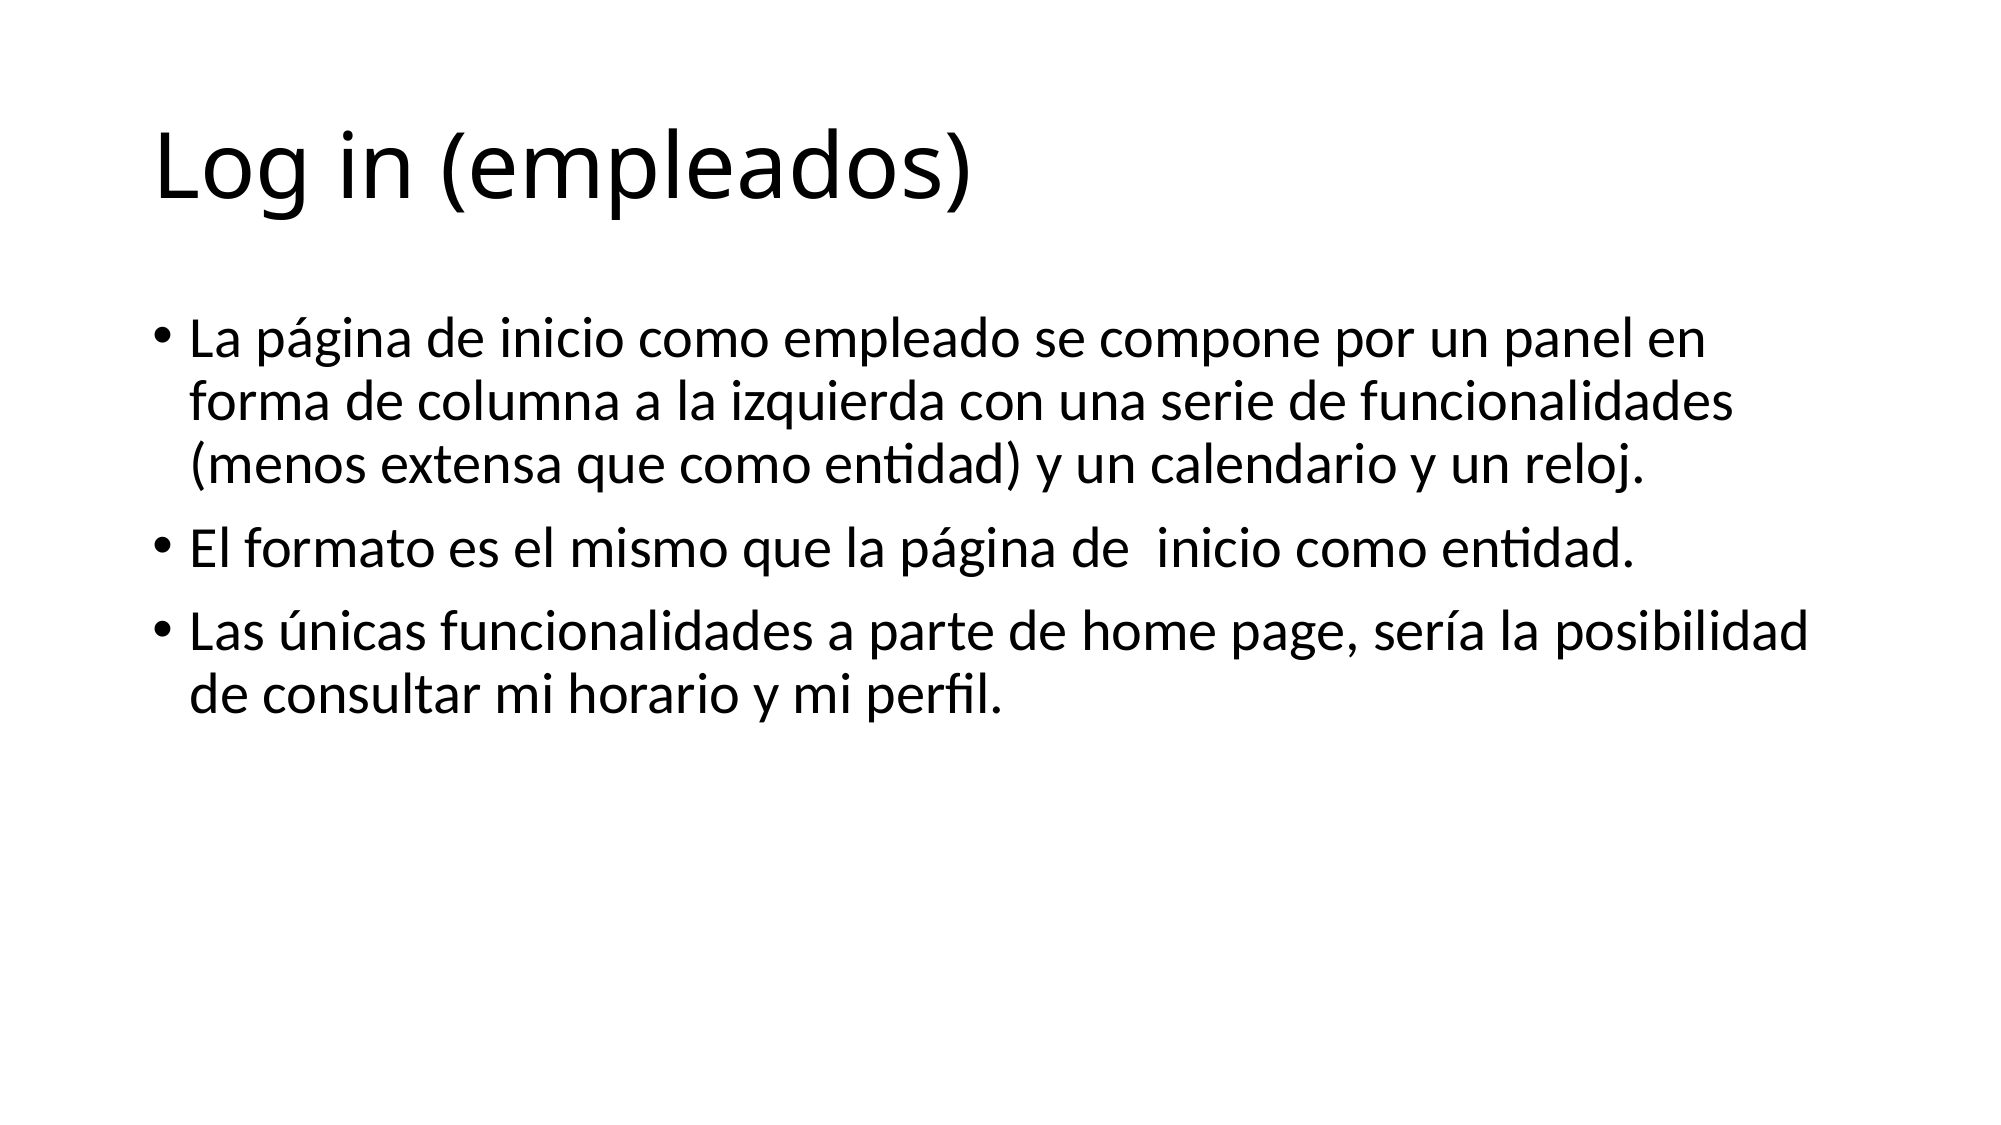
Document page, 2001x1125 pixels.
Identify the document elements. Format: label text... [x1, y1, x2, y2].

title Log in (empleados) [137, 59, 1863, 278]
list La página de inicio como empleado se compone por un panel en forma de columna a la izquierda con una serie de funcionalidades (menos extensa que como entidad) y un calendario y un reloj. El formato es el mismo que la página de inicio como entidad. Las únicas funcionalidades a parte de home page, sería la posibilidad de consultar mi horario y mi perfil. [137, 299, 1863, 1014]
